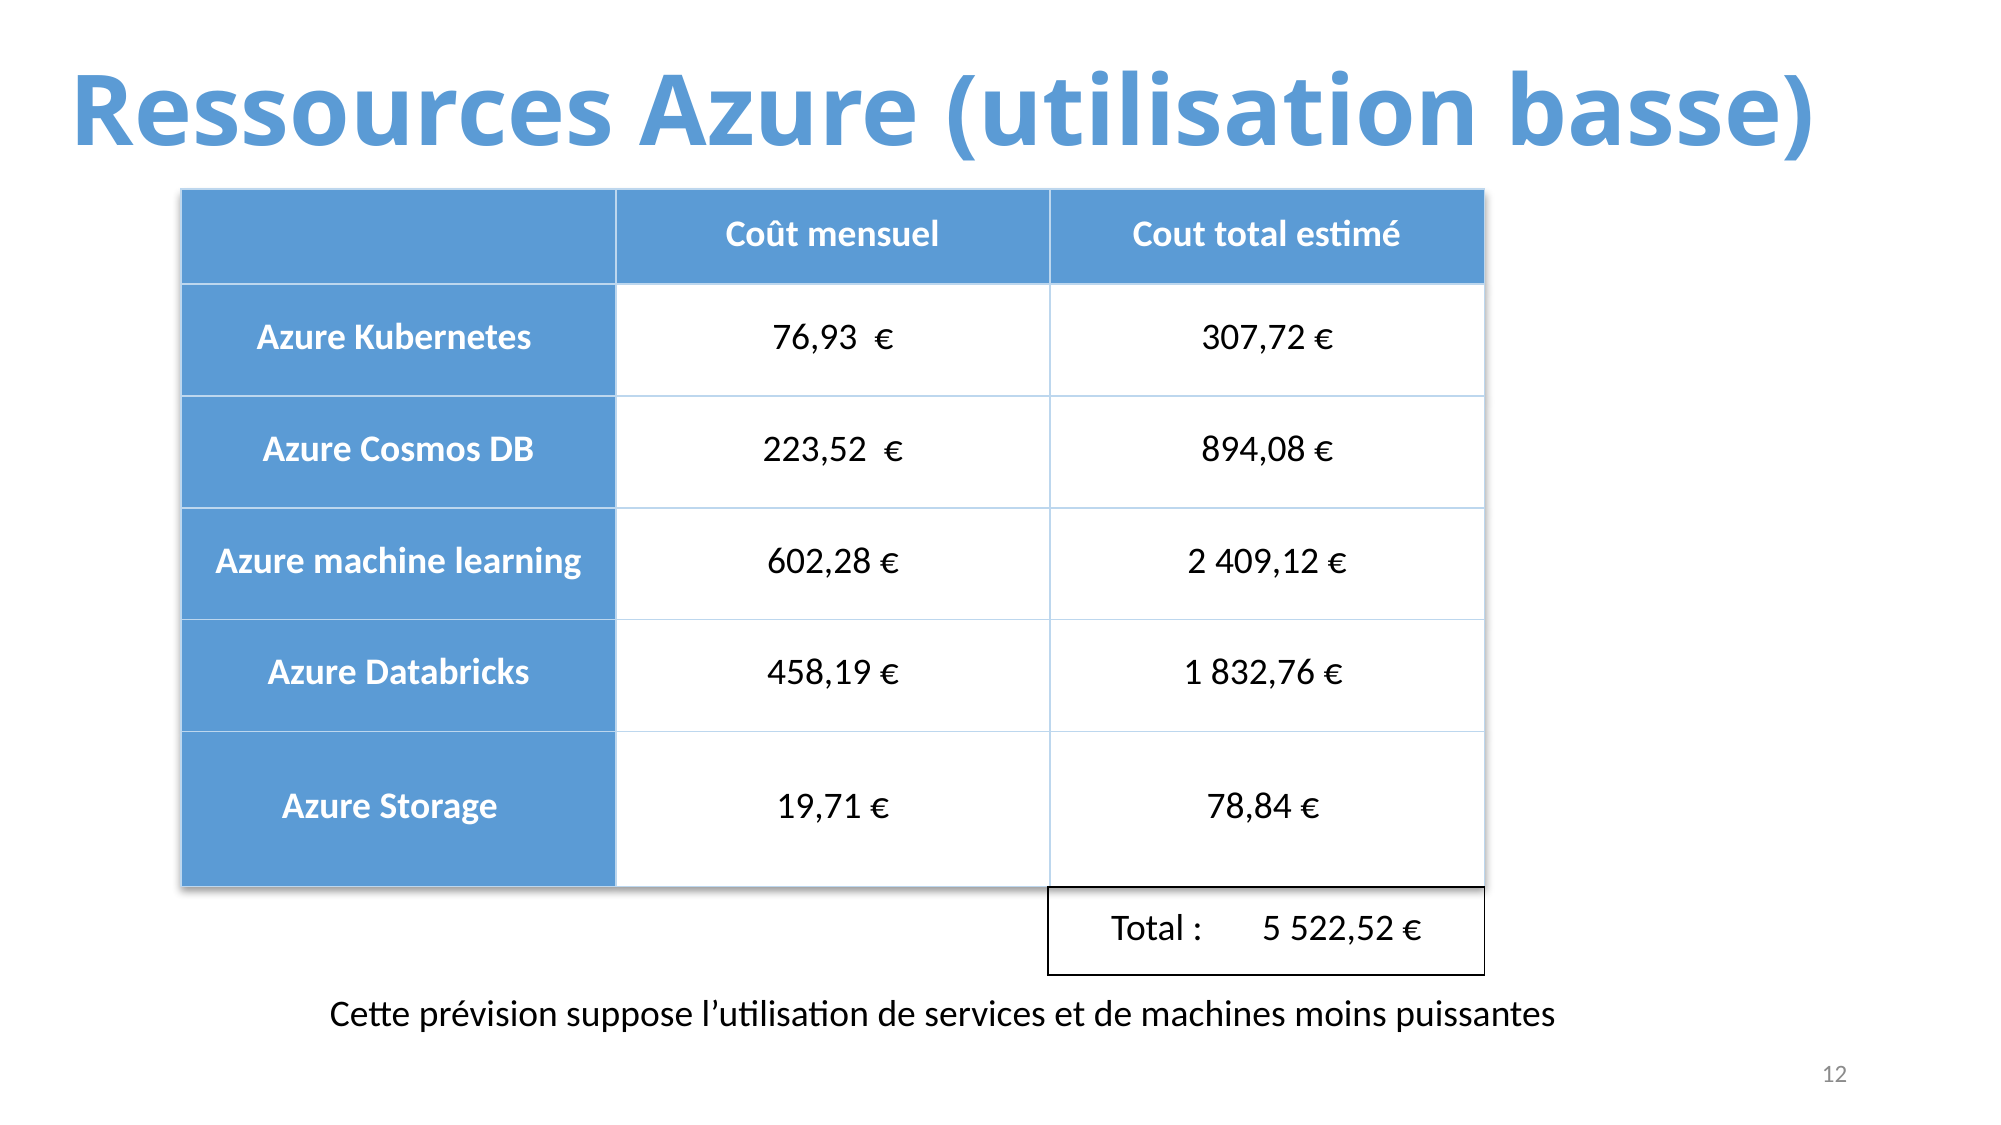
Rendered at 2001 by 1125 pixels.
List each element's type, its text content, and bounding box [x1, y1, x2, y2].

table_header Coût mensuel [617, 190, 1049, 283]
table_cell 2 409,12 € [1051, 509, 1484, 619]
table_cell Azure Storage [182, 732, 615, 886]
table_header [182, 190, 615, 283]
table_cell 307,72 € [1051, 285, 1484, 395]
table_cell 458,19 € [617, 620, 1049, 731]
table_cell 602,28 € [617, 509, 1049, 619]
slide_number 12 [1412, 1042, 1863, 1103]
title Ressources Azure (utilisation basse) [54, 4, 1916, 223]
table_header Total : 5 522,52 € [1049, 888, 1484, 974]
table_cell 78,84 € [1051, 732, 1484, 886]
table_cell 19,71 € [617, 732, 1049, 886]
table_cell Azure Databricks [182, 620, 615, 731]
table_cell 894,08 € [1051, 397, 1484, 507]
table_cell 223,52 € [617, 397, 1049, 507]
table_cell 1 832,76 € [1051, 620, 1484, 731]
table_cell Azure Cosmos DB [182, 397, 615, 507]
text_box Cette prévision suppose l’utilisation de services et de machines moins puissantes [249, 982, 1638, 1042]
table_cell Azure Kubernetes [182, 285, 615, 395]
table_cell Azure machine learning [182, 509, 615, 619]
table_cell 76,93 € [617, 285, 1049, 395]
table_header Cout total estimé [1051, 190, 1484, 283]
